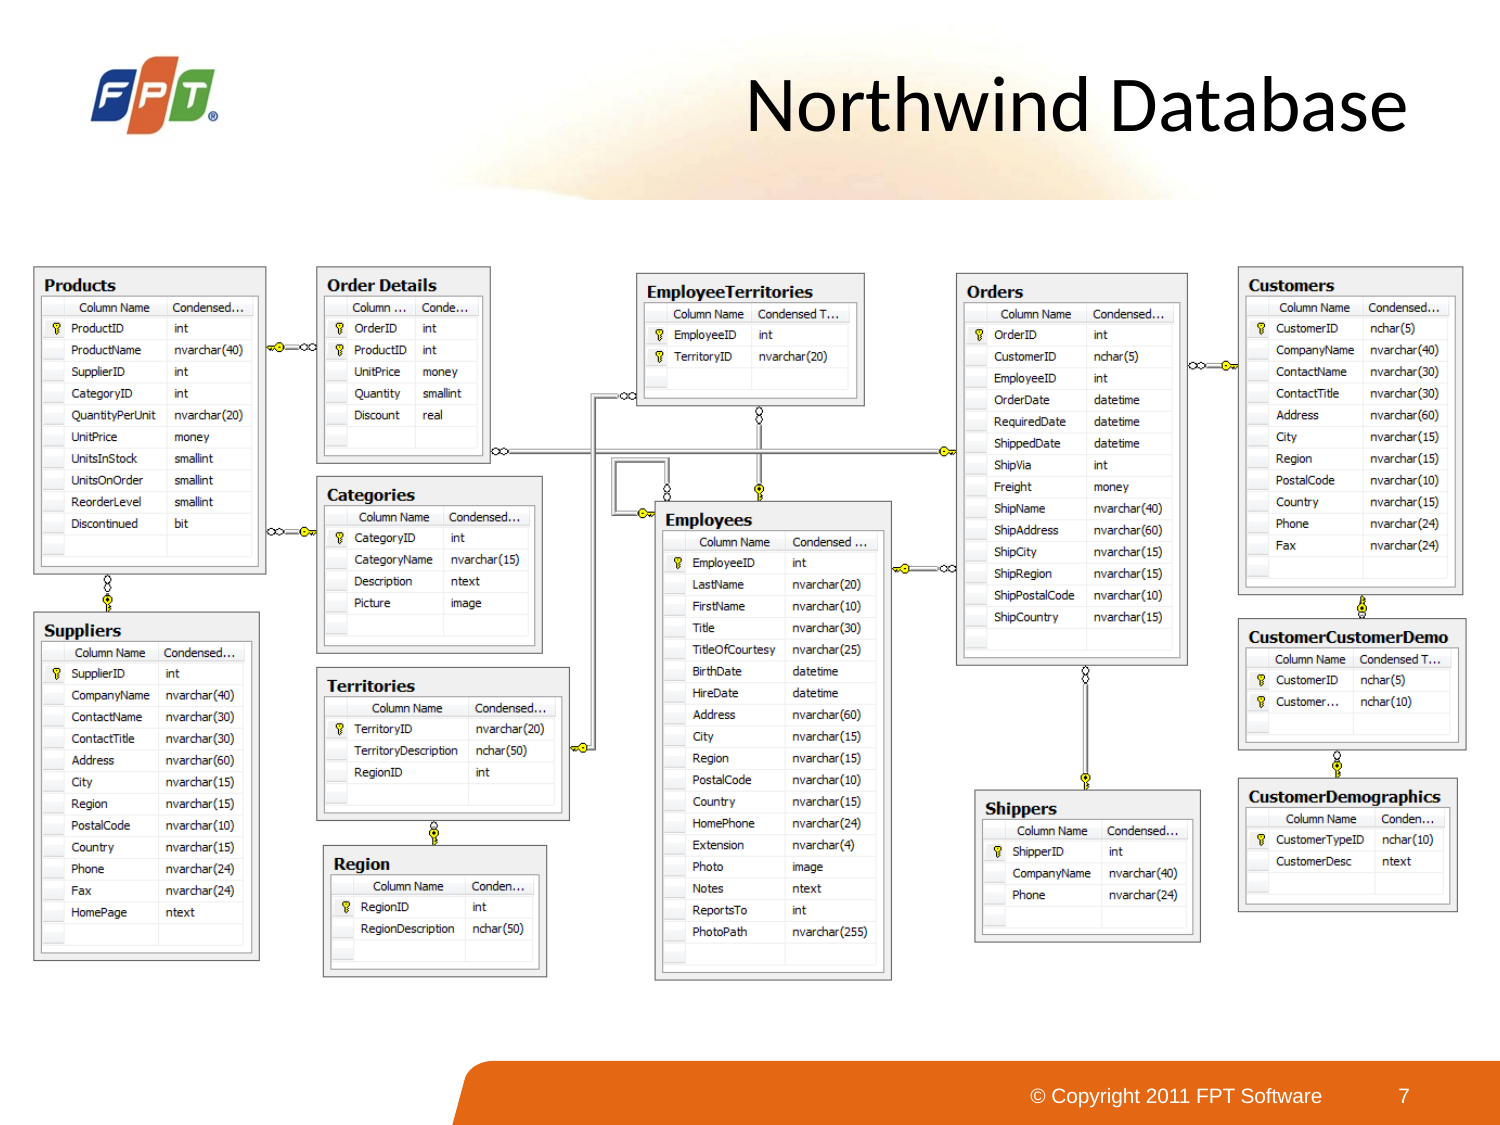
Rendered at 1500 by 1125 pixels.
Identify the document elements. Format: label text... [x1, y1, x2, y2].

title Northwind Database [74, 44, 1426, 233]
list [29, 262, 1471, 985]
picture [0, 0, 1500, 200]
picture [0, 1050, 1500, 1125]
